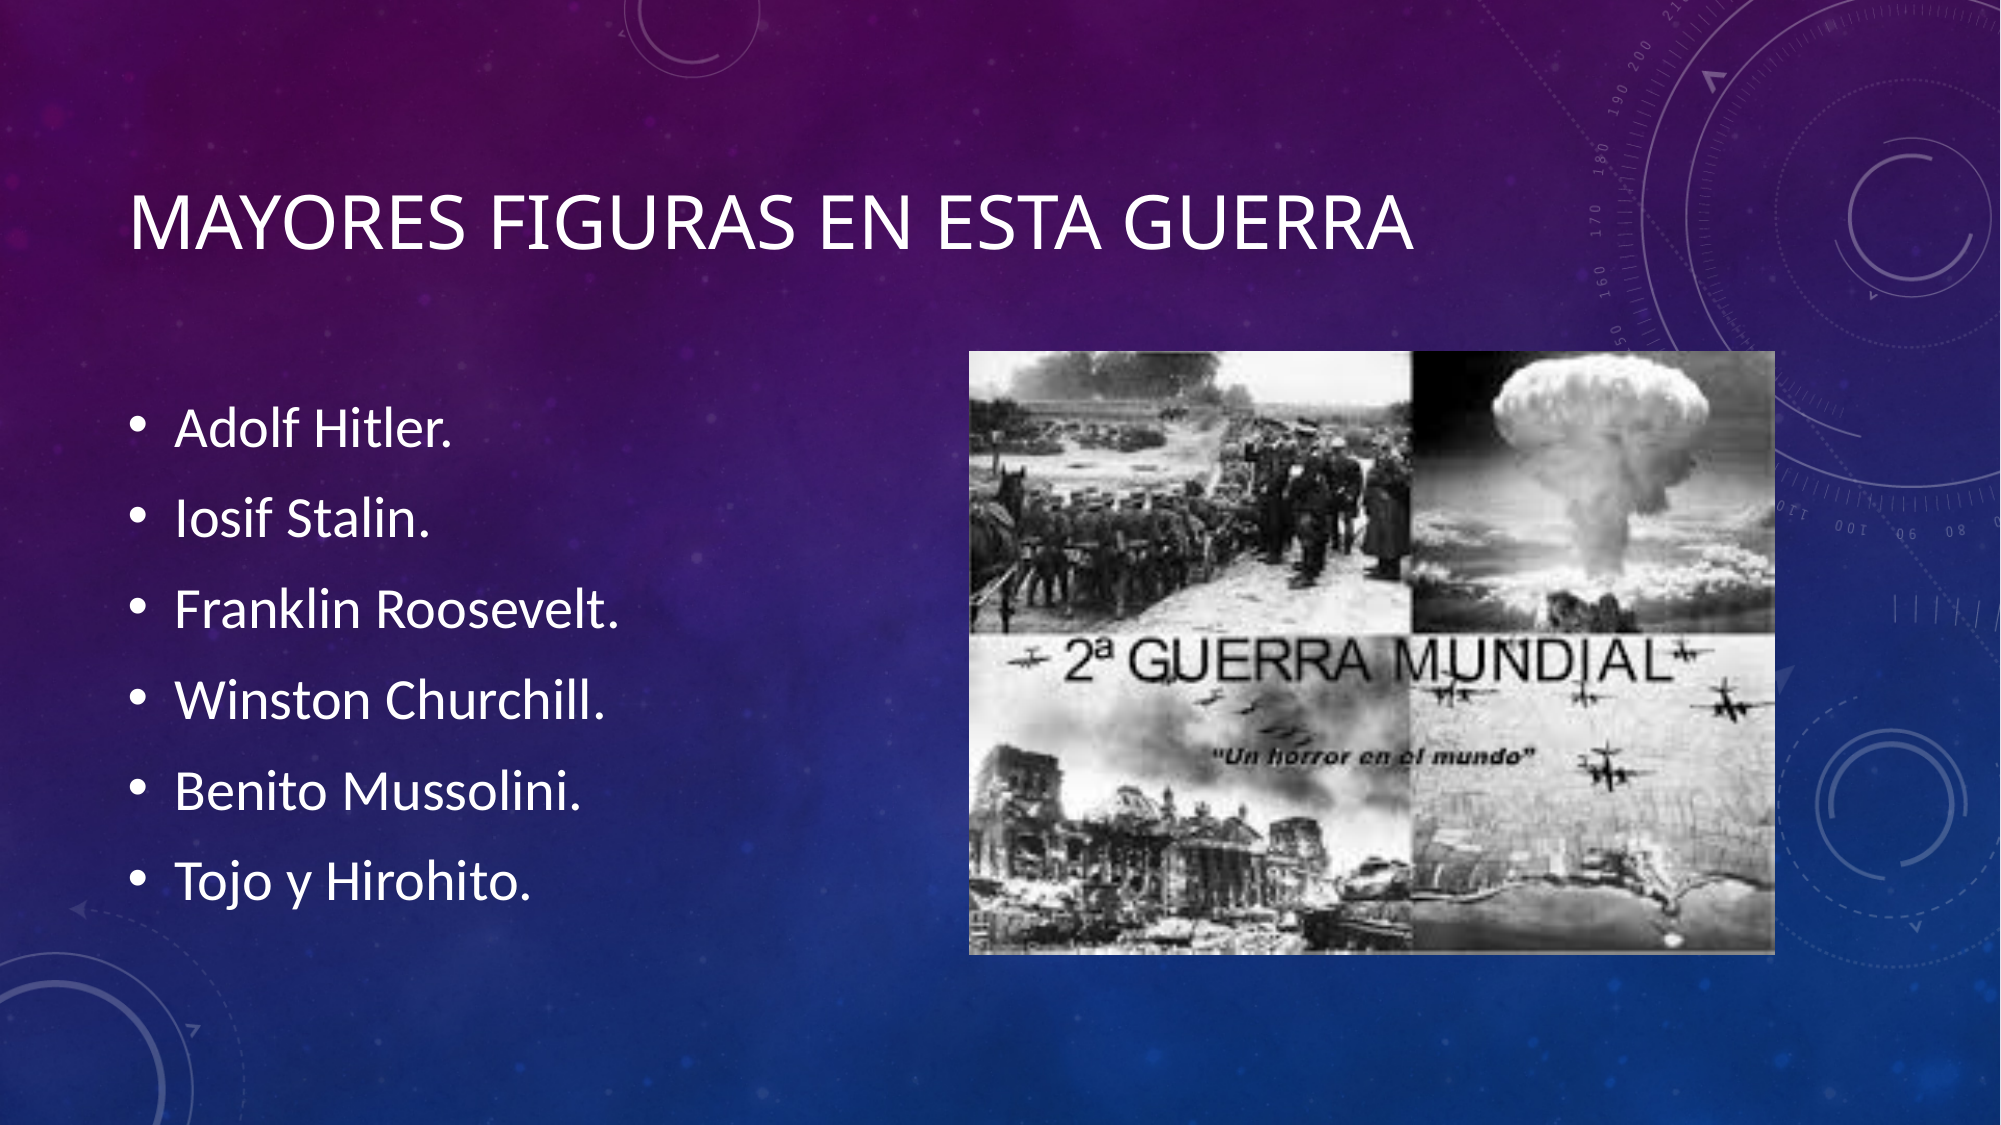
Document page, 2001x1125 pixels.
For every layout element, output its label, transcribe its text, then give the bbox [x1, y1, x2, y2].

list Adolf Hitler. Iosif Stalin. Franklin Roosevelt. Winston Churchill. Benito Mussolini. Tojo y Hirohito. [112, 351, 969, 950]
picture [0, 0, 2001, 1125]
title Mayores figuras en esta guerra [112, 99, 1775, 339]
